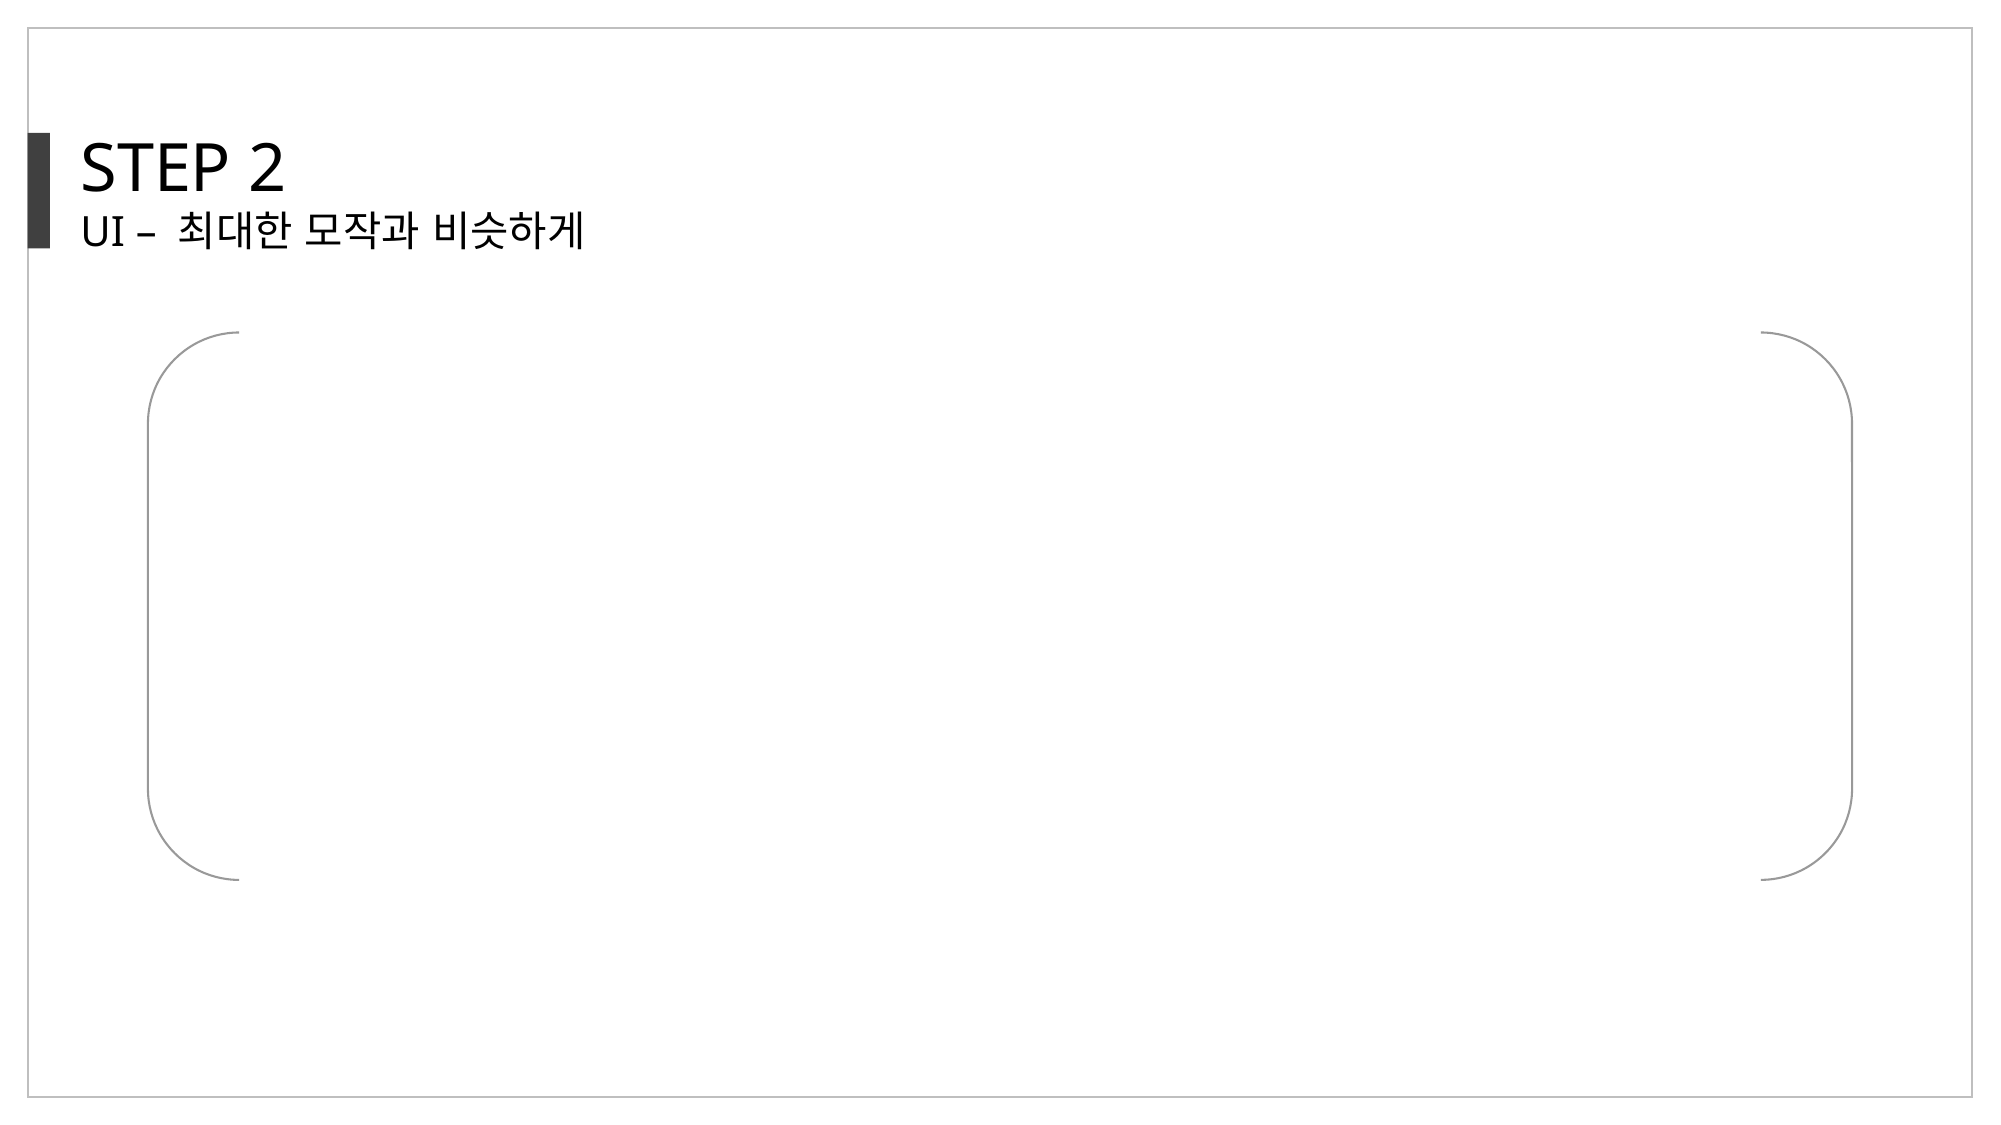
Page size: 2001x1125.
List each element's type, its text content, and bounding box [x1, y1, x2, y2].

text_box [147, 331, 1853, 881]
text_box [27, 132, 51, 249]
text_box [27, 27, 1973, 1098]
text_box STEP 2 UI – 최대한 모작과 비슷하게 [65, 117, 863, 263]
